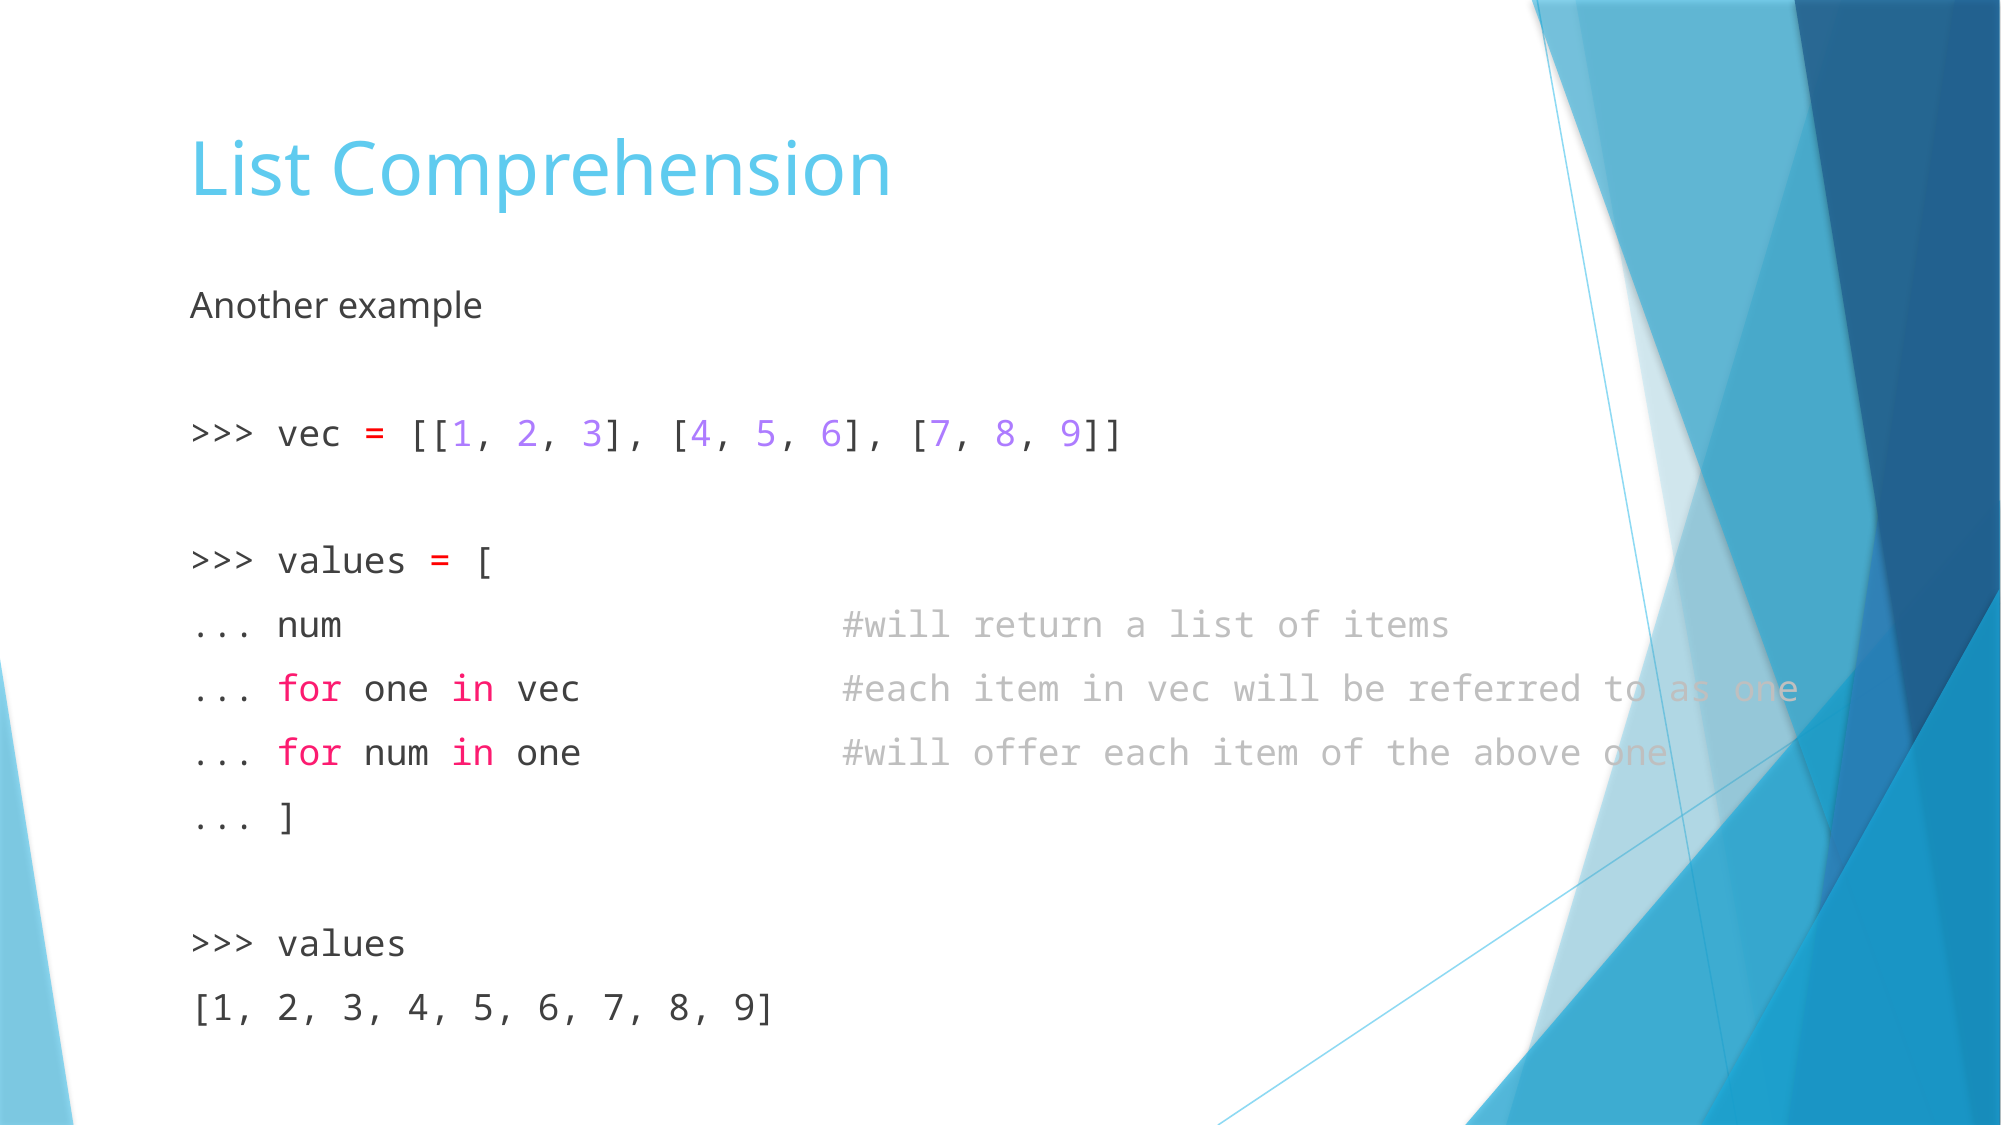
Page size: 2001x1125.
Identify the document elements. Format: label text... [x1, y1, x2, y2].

title List Comprehension [174, 112, 1900, 275]
list Another example >>> vec = [[1, 2, 3], [4, 5, 6], [7, 8, 9]] >>> values = [ ... num #will return a list of items ... for one in vec #each item in vec will be referred to as one ... for num in one #will offer each item of the above one ... ] >>> values [1, 2, 3, 4, 5, 6, 7, 8, 9] [174, 275, 1938, 1038]
